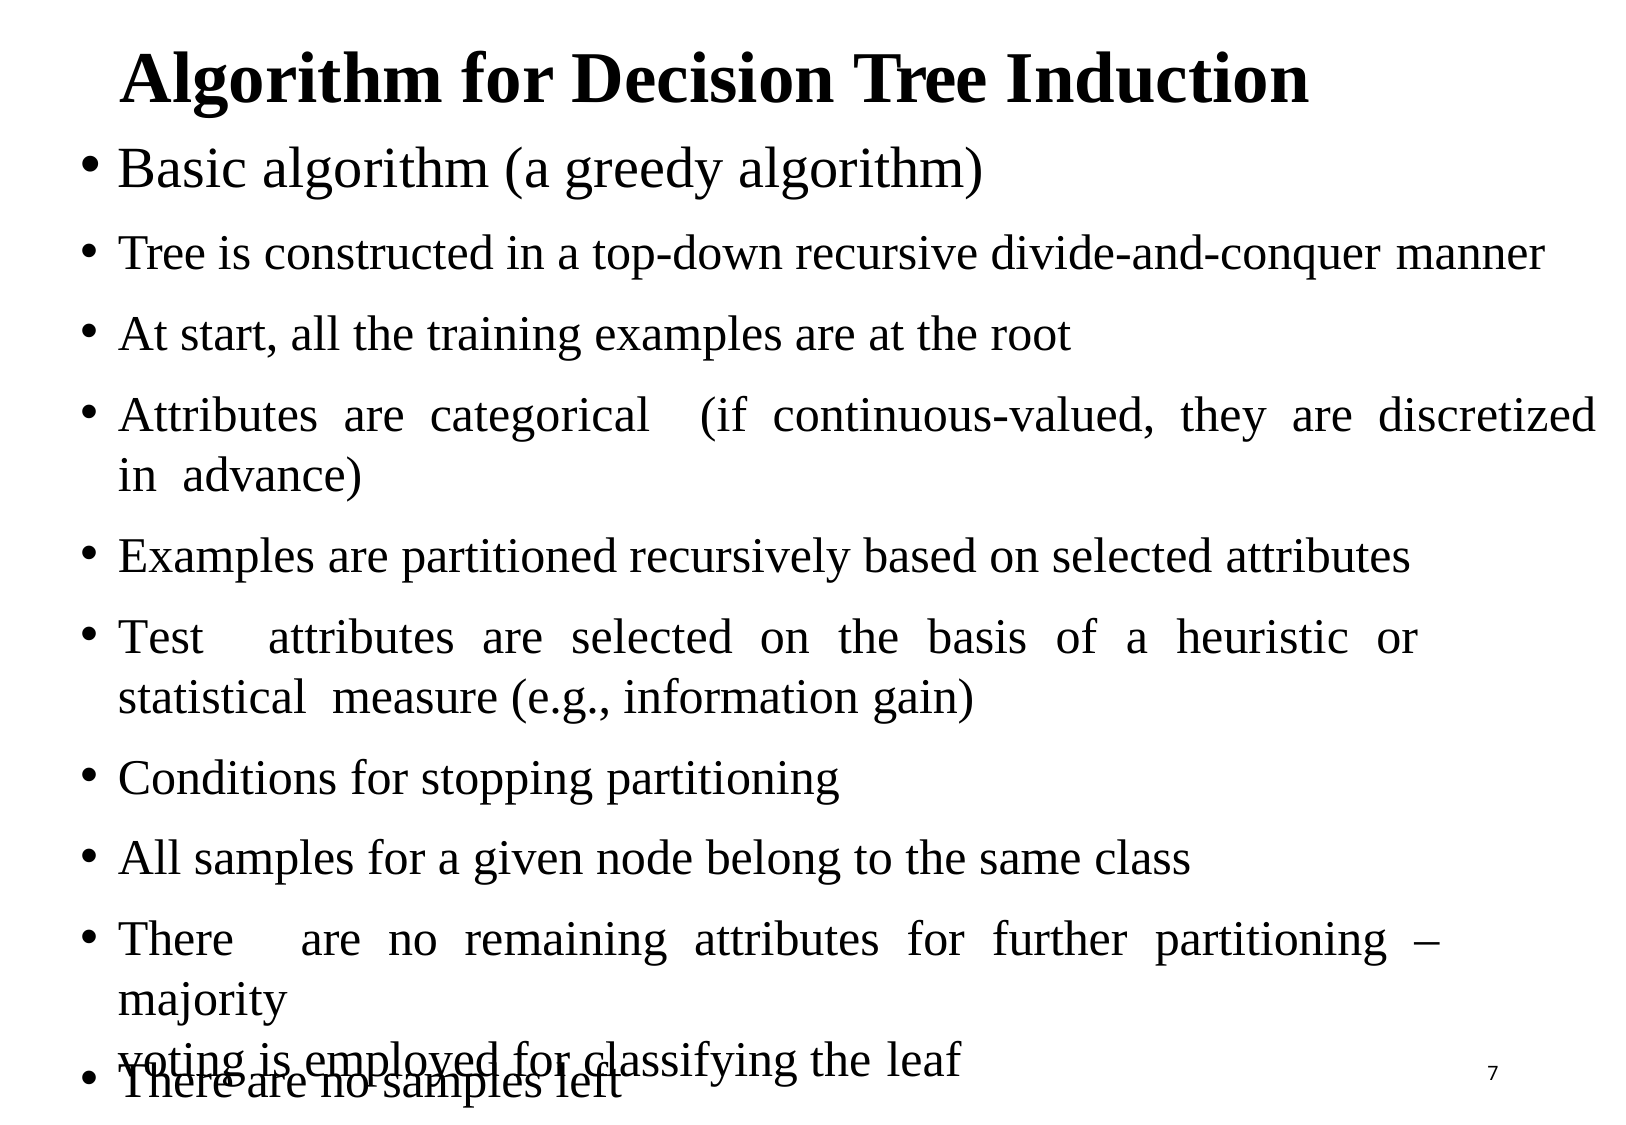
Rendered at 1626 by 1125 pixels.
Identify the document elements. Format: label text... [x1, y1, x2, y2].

title Algorithm for Decision Tree Induction [117, 27, 1316, 102]
text_box There are no samples left [78, 1045, 626, 1108]
text_box 7 [1485, 1058, 1501, 1085]
text_box Basic algorithm (a greedy algorithm) Tree is constructed in a top-down recursive divide-and-conquer manner At start, all the training examples are at the root Attributes are categorical (if continuous-valued, they are discretized in advance) Examples are partitioned recursively based on selected attributes Test attributes are selected on the basis of a heuristic or statistical measure (e.g., information gain) Conditions for stopping partitioning All samples for a given node belong to the same class There are no remaining attributes for further partitioning – majority voting is employed for classifying the leaf [78, 102, 1599, 1086]
